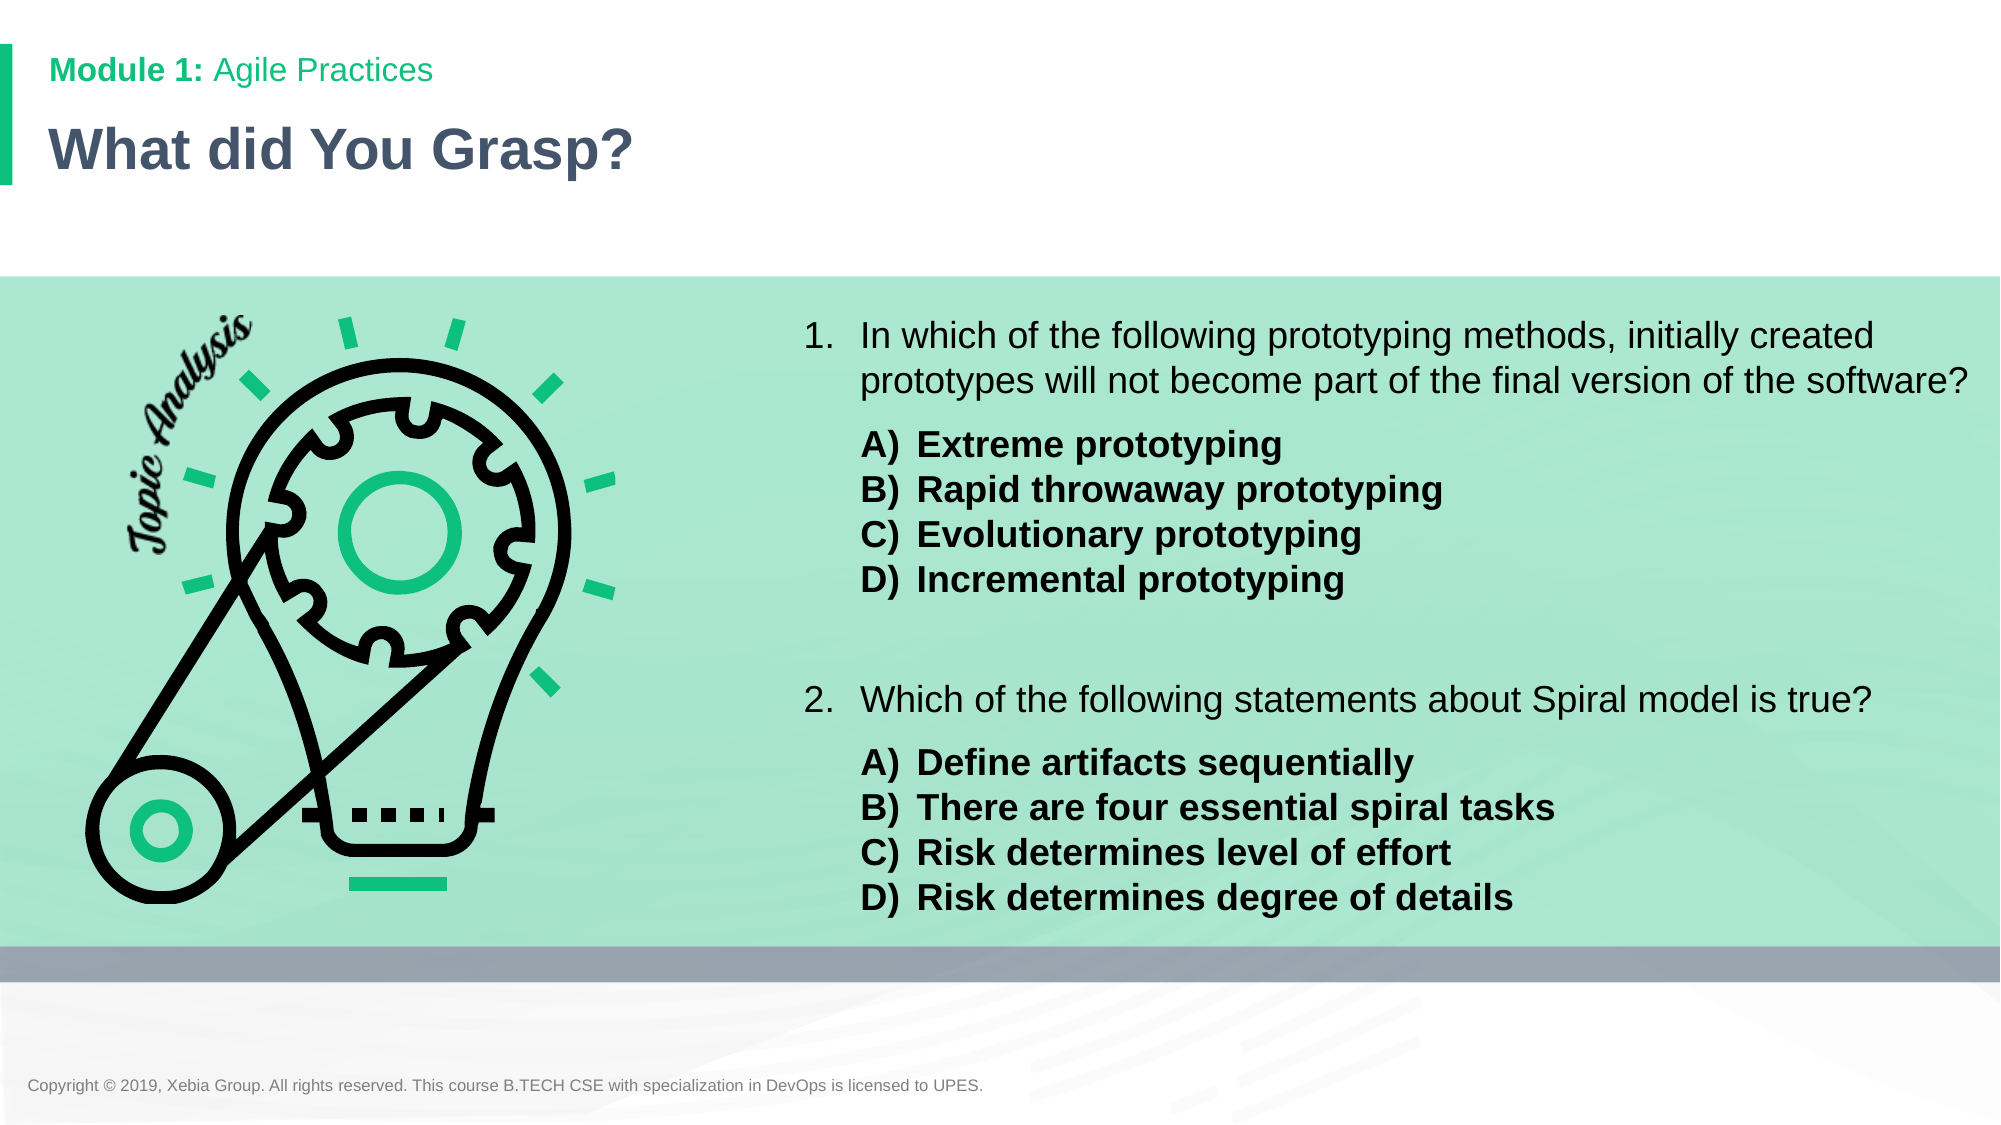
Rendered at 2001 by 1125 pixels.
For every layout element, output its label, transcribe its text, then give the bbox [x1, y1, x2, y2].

list In which of the following prototyping methods, initially created prototypes will not become part of the final version of the software? Extreme prototyping Rapid throwaway prototyping Evolutionary prototyping Incremental prototyping Which of the following statements about Spiral model is true? Define artifacts sequentially There are four essential spiral tasks Risk determines level of effort Risk determines degree of details [788, 303, 2000, 919]
picture [126, 315, 253, 555]
picture [0, 983, 2000, 1125]
title What did You Grasp? [34, 103, 1887, 185]
picture [0, 0, 2000, 276]
